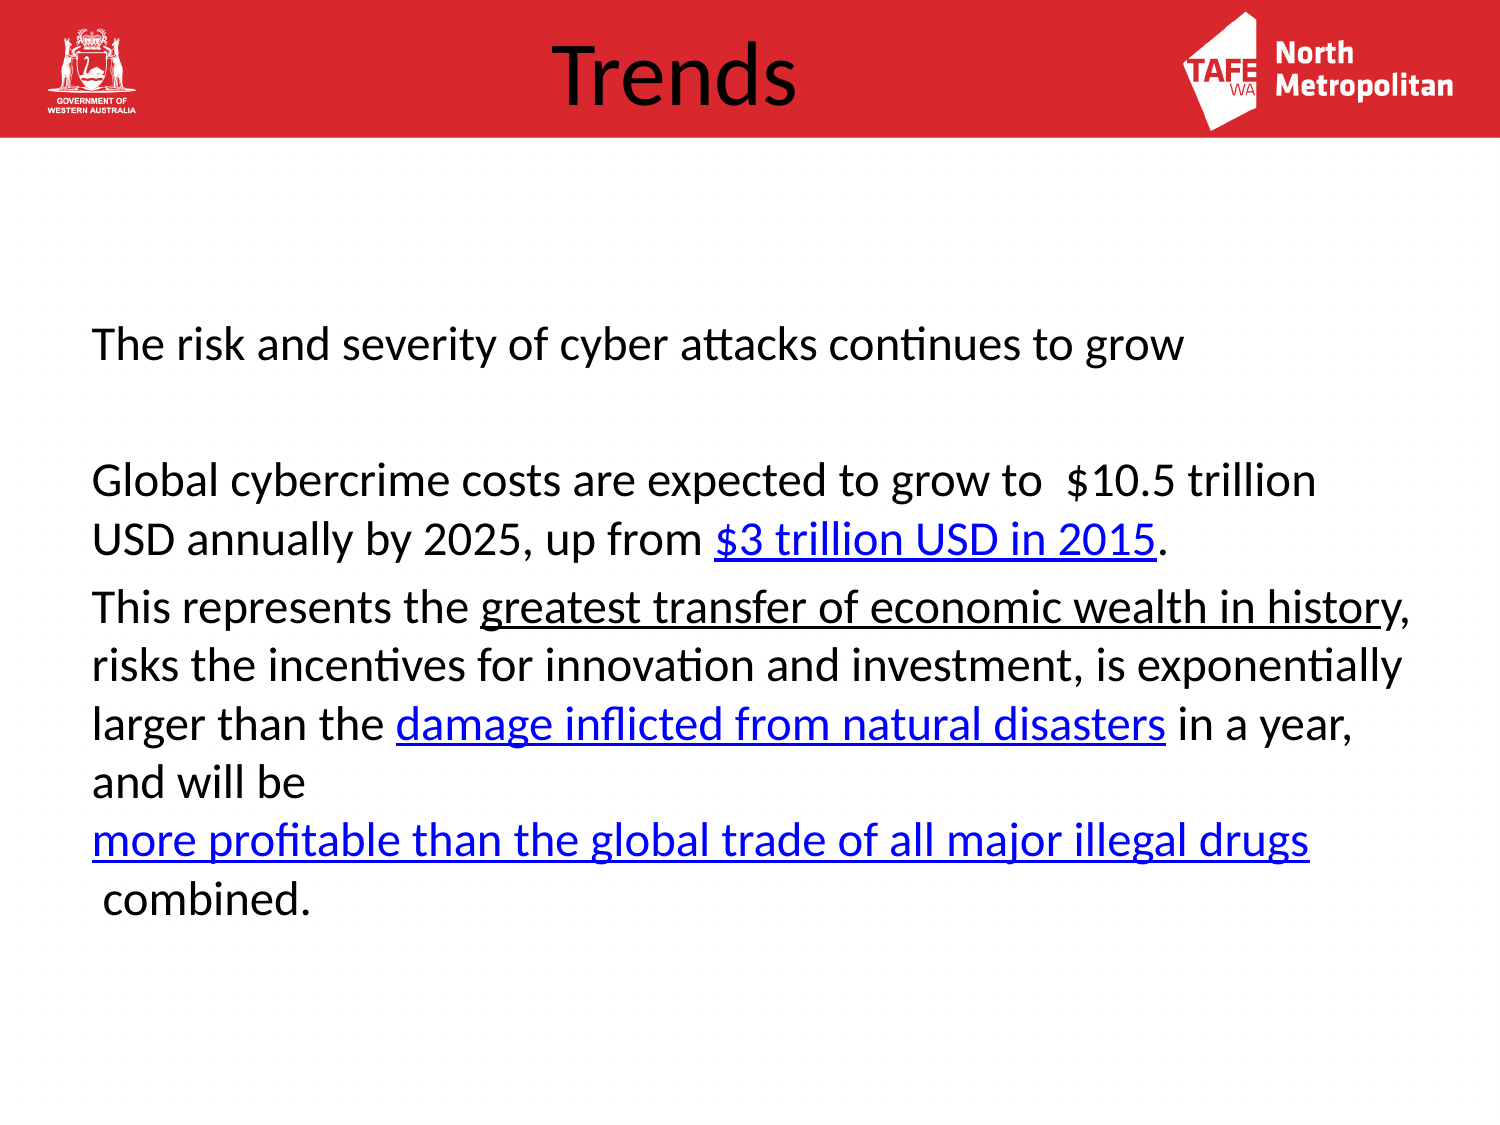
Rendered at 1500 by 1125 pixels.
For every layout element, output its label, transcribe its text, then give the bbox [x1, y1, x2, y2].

list The risk and severity of cyber attacks continues to grow Global cybercrime costs are expected to grow to $10.5 trillion USD annually by 2025, up from $3 trillion USD in 2015. This represents the greatest transfer of economic wealth in history, risks the incentives for innovation and investment, is exponentially larger than the damage inflicted from natural disasters in a year, and will be more profitable than the global trade of all major illegal drugs combined. [76, 200, 1427, 943]
title Trends [0, 0, 1350, 163]
picture [0, 0, 1500, 1125]
